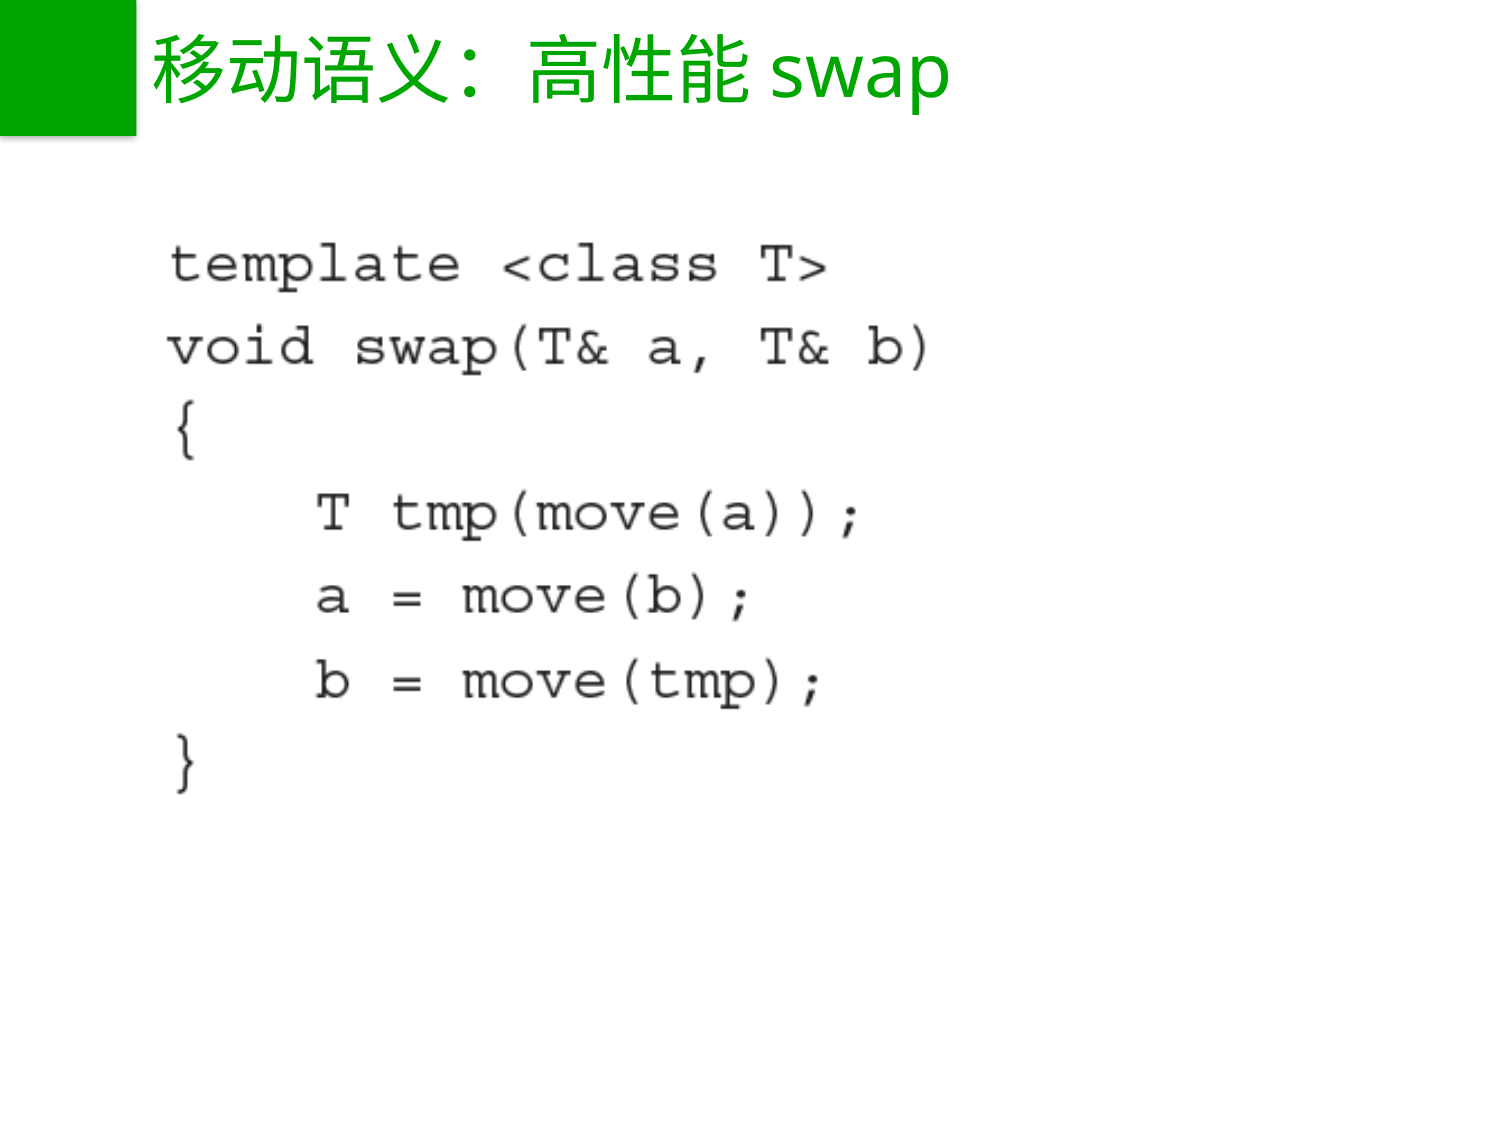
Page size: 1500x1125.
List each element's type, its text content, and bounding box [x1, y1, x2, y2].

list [161, 230, 950, 799]
title 移动语义：高性能swap [136, 0, 1424, 136]
